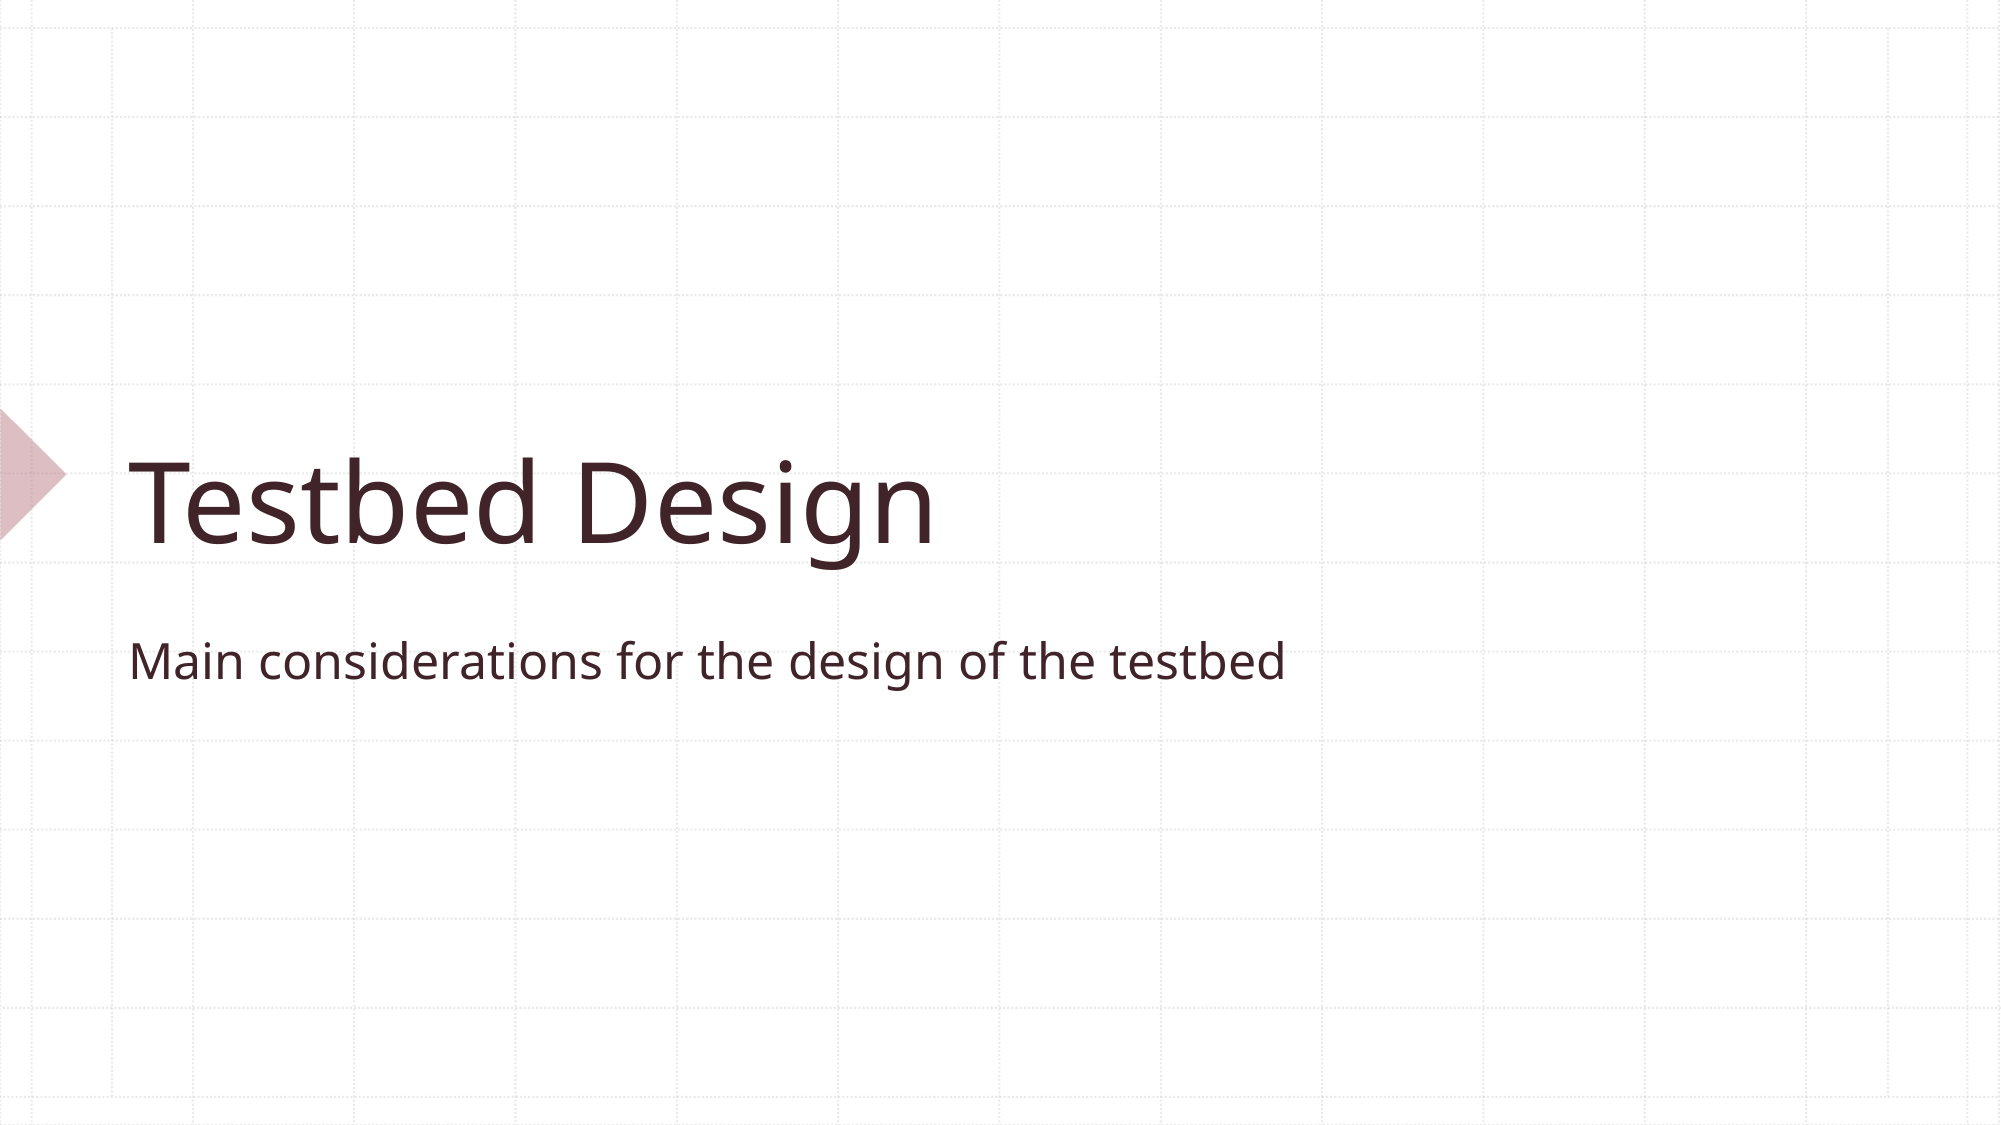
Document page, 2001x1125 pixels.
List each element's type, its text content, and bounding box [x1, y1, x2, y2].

list Main considerations for the design of the testbed [113, 615, 1806, 943]
title Testbed Design [113, 117, 1806, 575]
